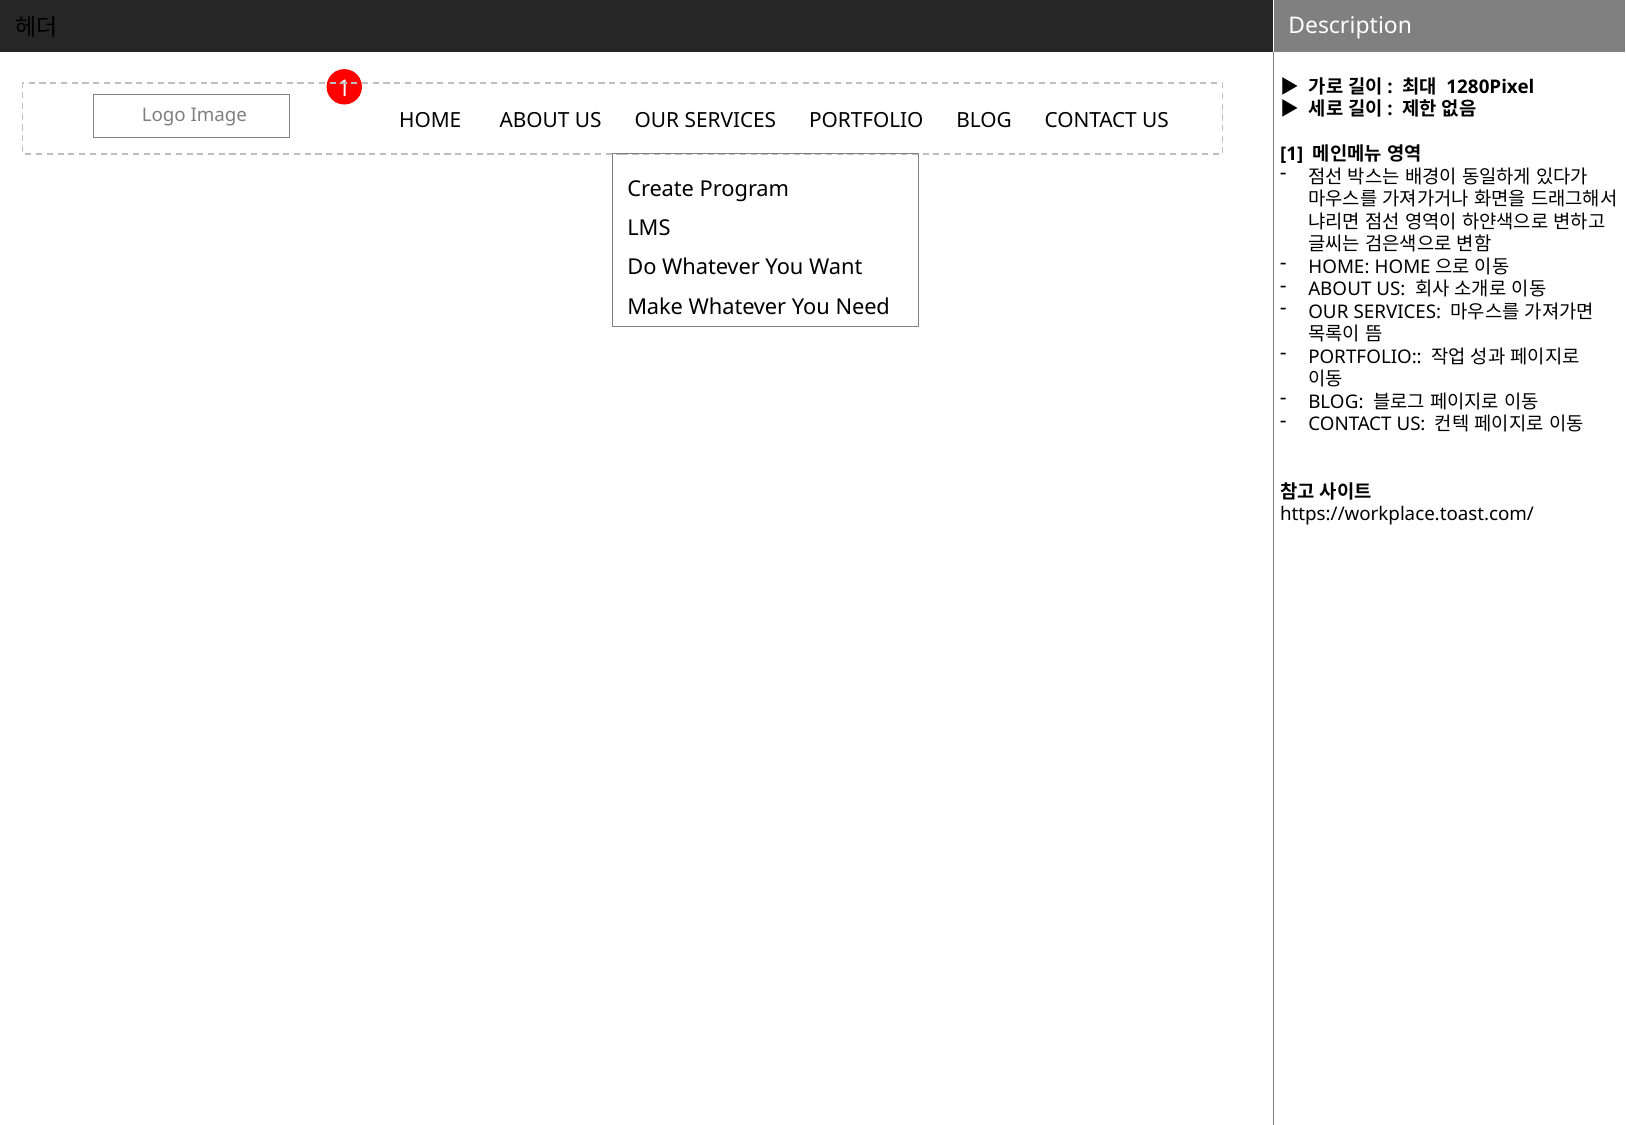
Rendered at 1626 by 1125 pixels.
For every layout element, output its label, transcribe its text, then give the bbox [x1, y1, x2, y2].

text_box Create Program LMS Do Whatever You Want Make Whatever You Need [612, 153, 919, 327]
list 헤더 [0, 0, 1238, 52]
text_box [22, 83, 1223, 154]
text_box 1 [324, 67, 364, 83]
text_box ▶ 가로 길이: 최대 1280Pixel ▶ 세로 길이: 제한 없음 [1] 메인메뉴 영역 점선 박스는 배경이 동일하게 있다가 마우스를 가져가거나 화면을 드래그해서 냐리면 점선 영역이 하얀색으로 변하고 글씨는 검은색으로 변함 HOME: HOME으로 이동 ABOUT US: 회사 소개로 이동 OUR SERVICES: 마우스를 가져가면 목록이 뜸 PORTFOLIO:: 작업 성과 페이지로 이동 BLOG: 블로그 페이지로 이동 CONTACT US: 컨텍 페이지로 이동 참고 사이트 https://workplace.toast.com/ [1272, 50, 1625, 1125]
